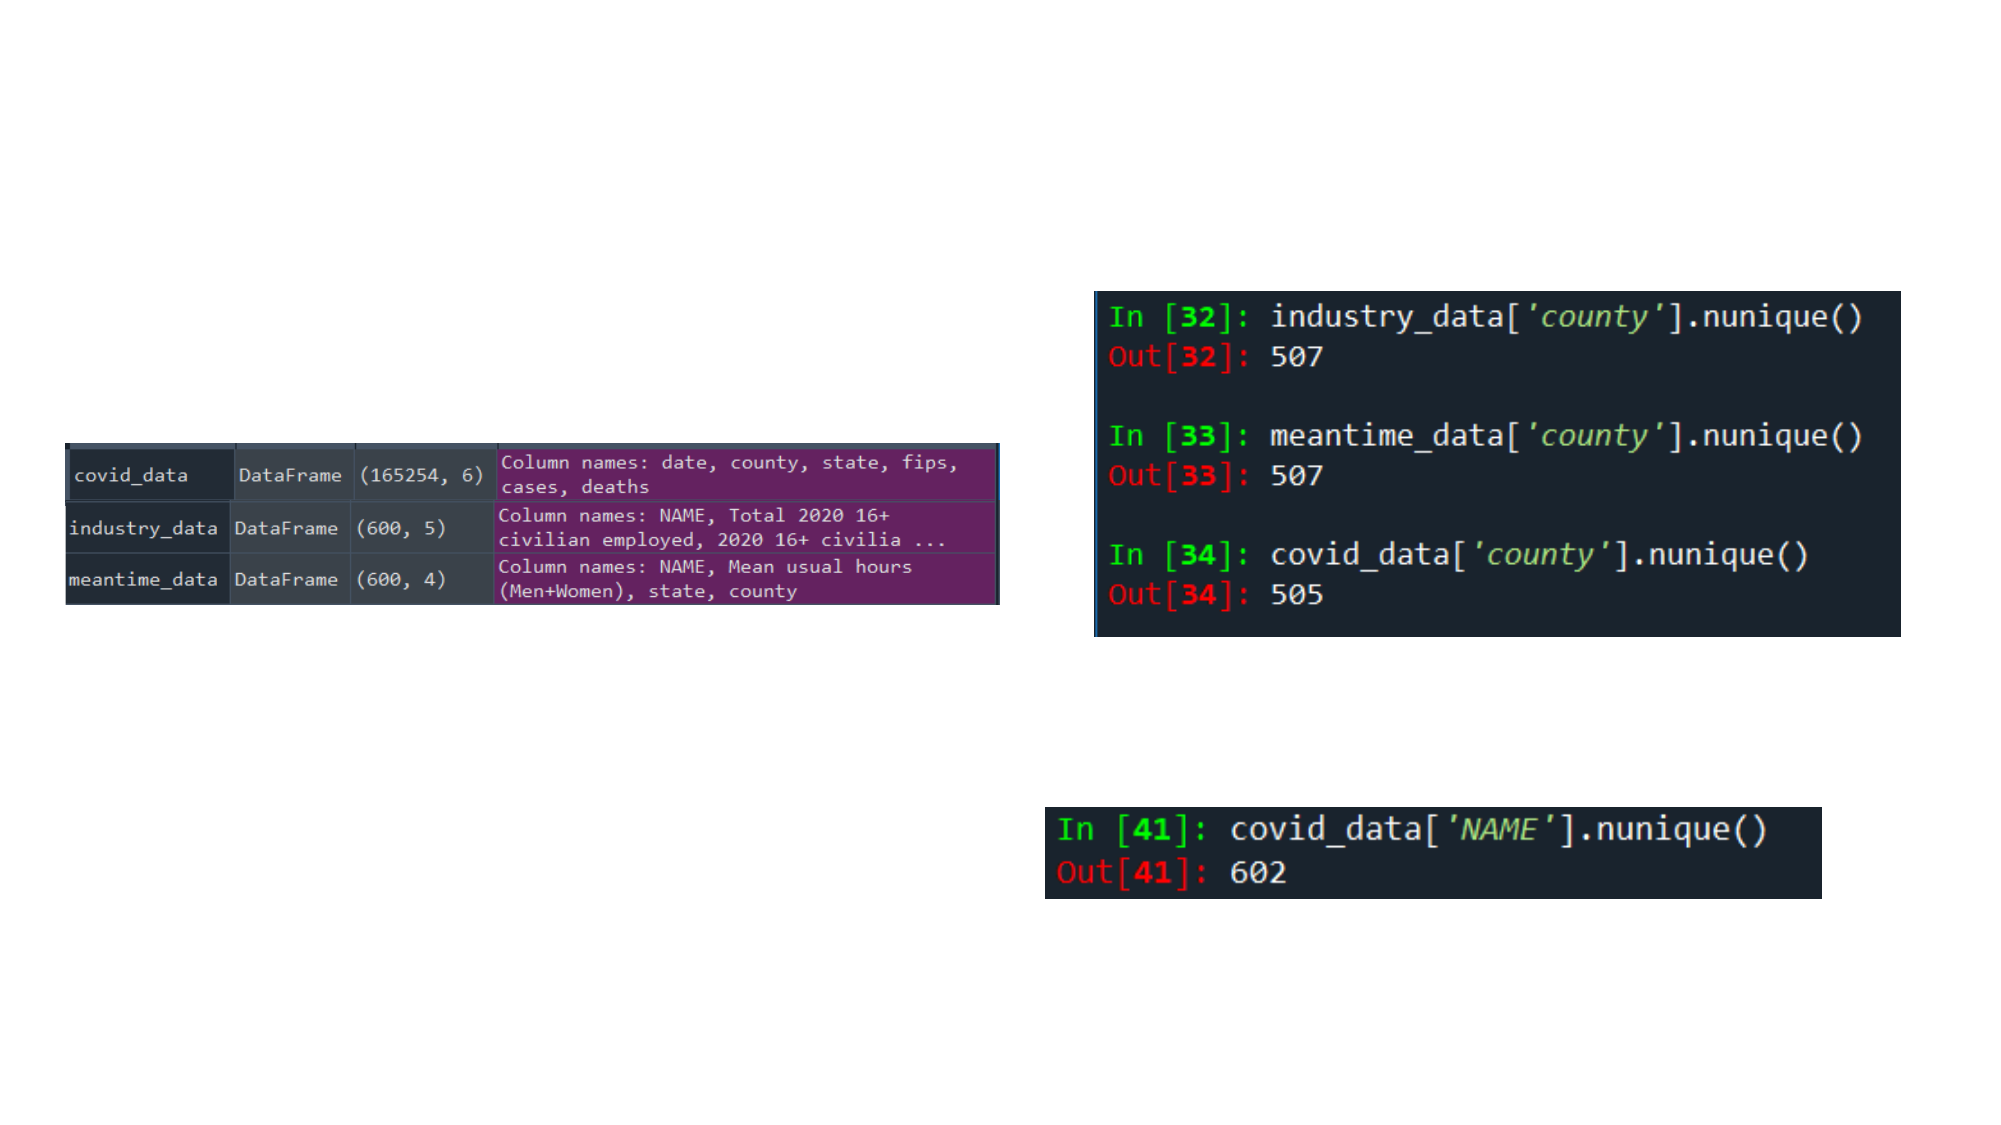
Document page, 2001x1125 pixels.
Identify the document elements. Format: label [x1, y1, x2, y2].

picture [1094, 291, 1901, 637]
picture [65, 443, 1000, 605]
picture [1045, 807, 1822, 899]
